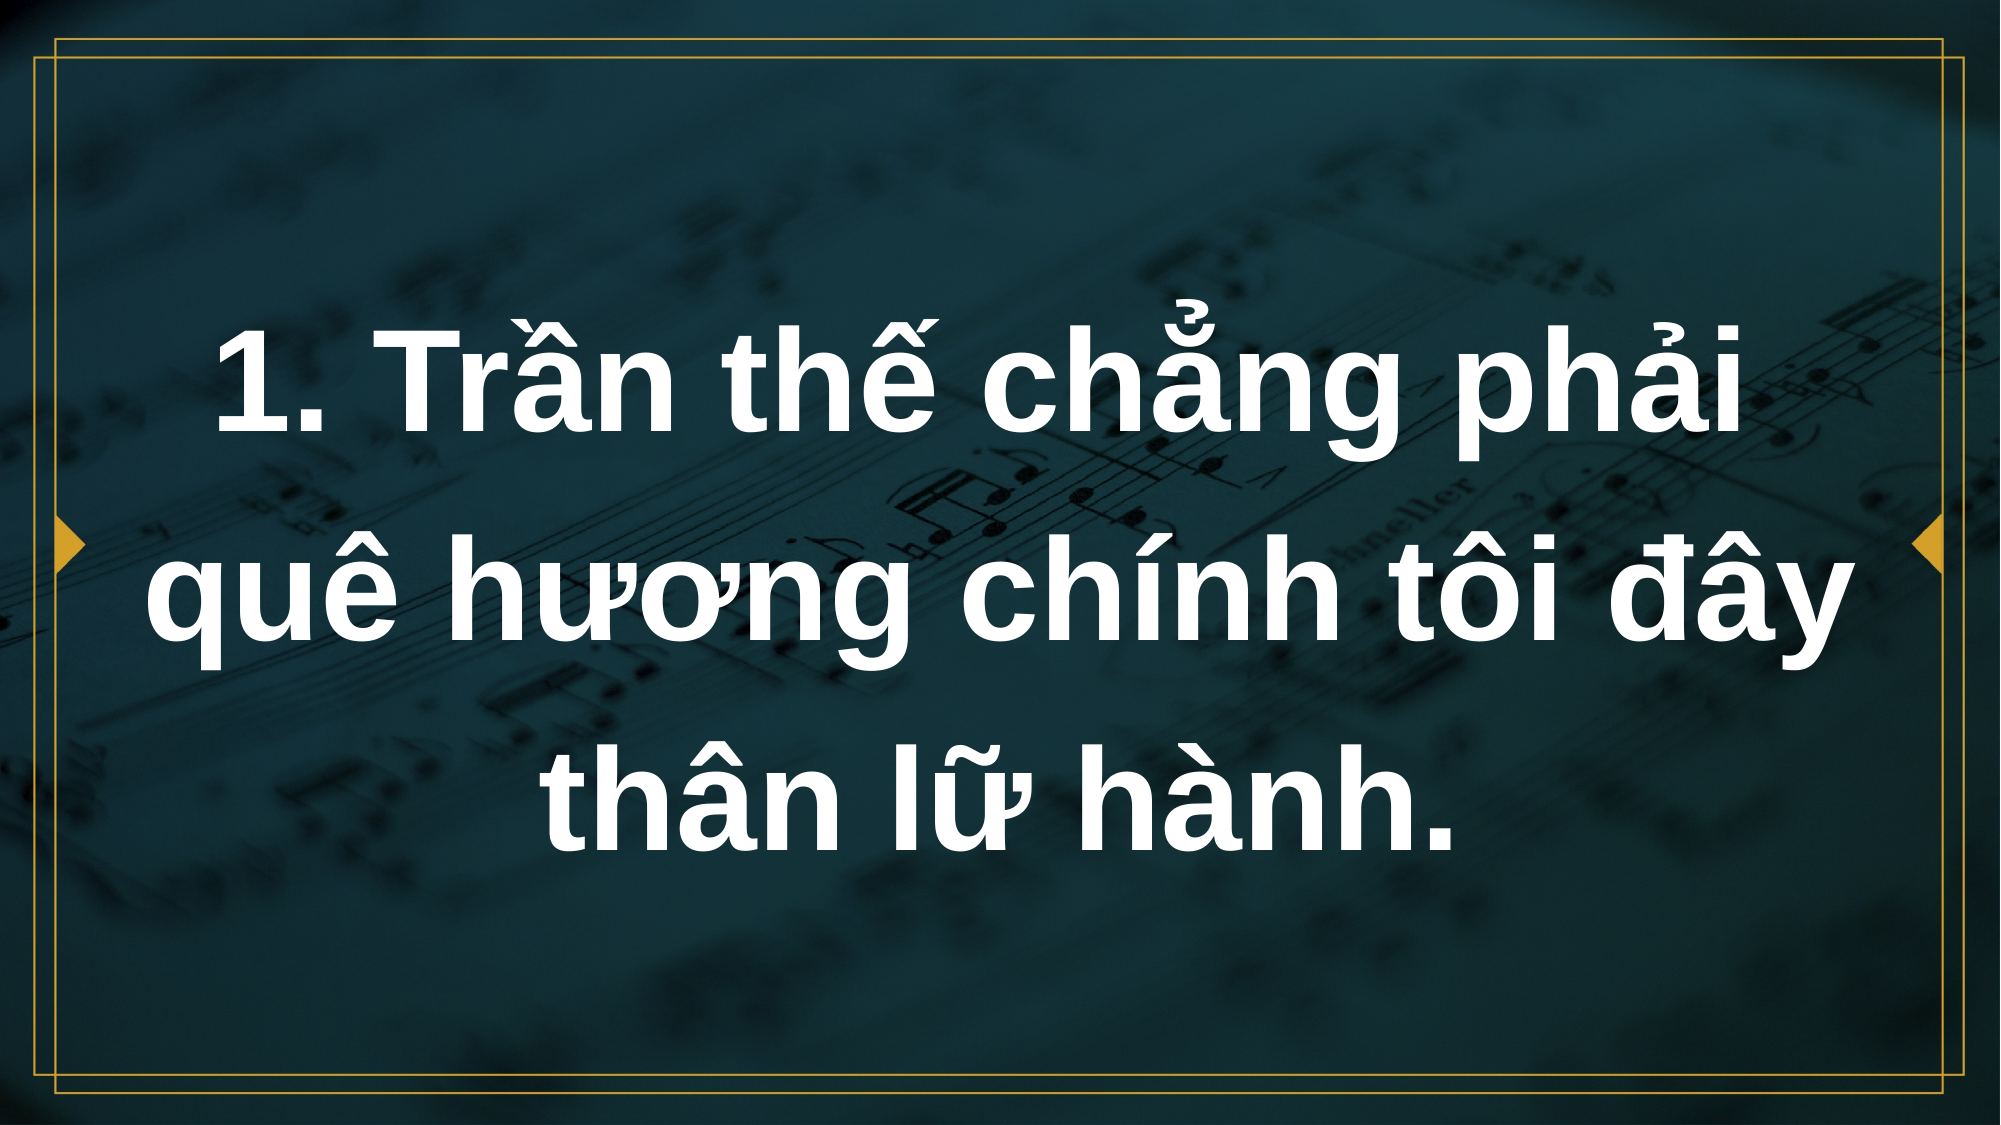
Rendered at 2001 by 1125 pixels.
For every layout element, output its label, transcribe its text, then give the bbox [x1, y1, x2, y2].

title 1. Trần thế chẳng phải quê hương chính tôi đây thân lữ hành. [55, 53, 1945, 1077]
picture [0, 0, 2000, 1125]
